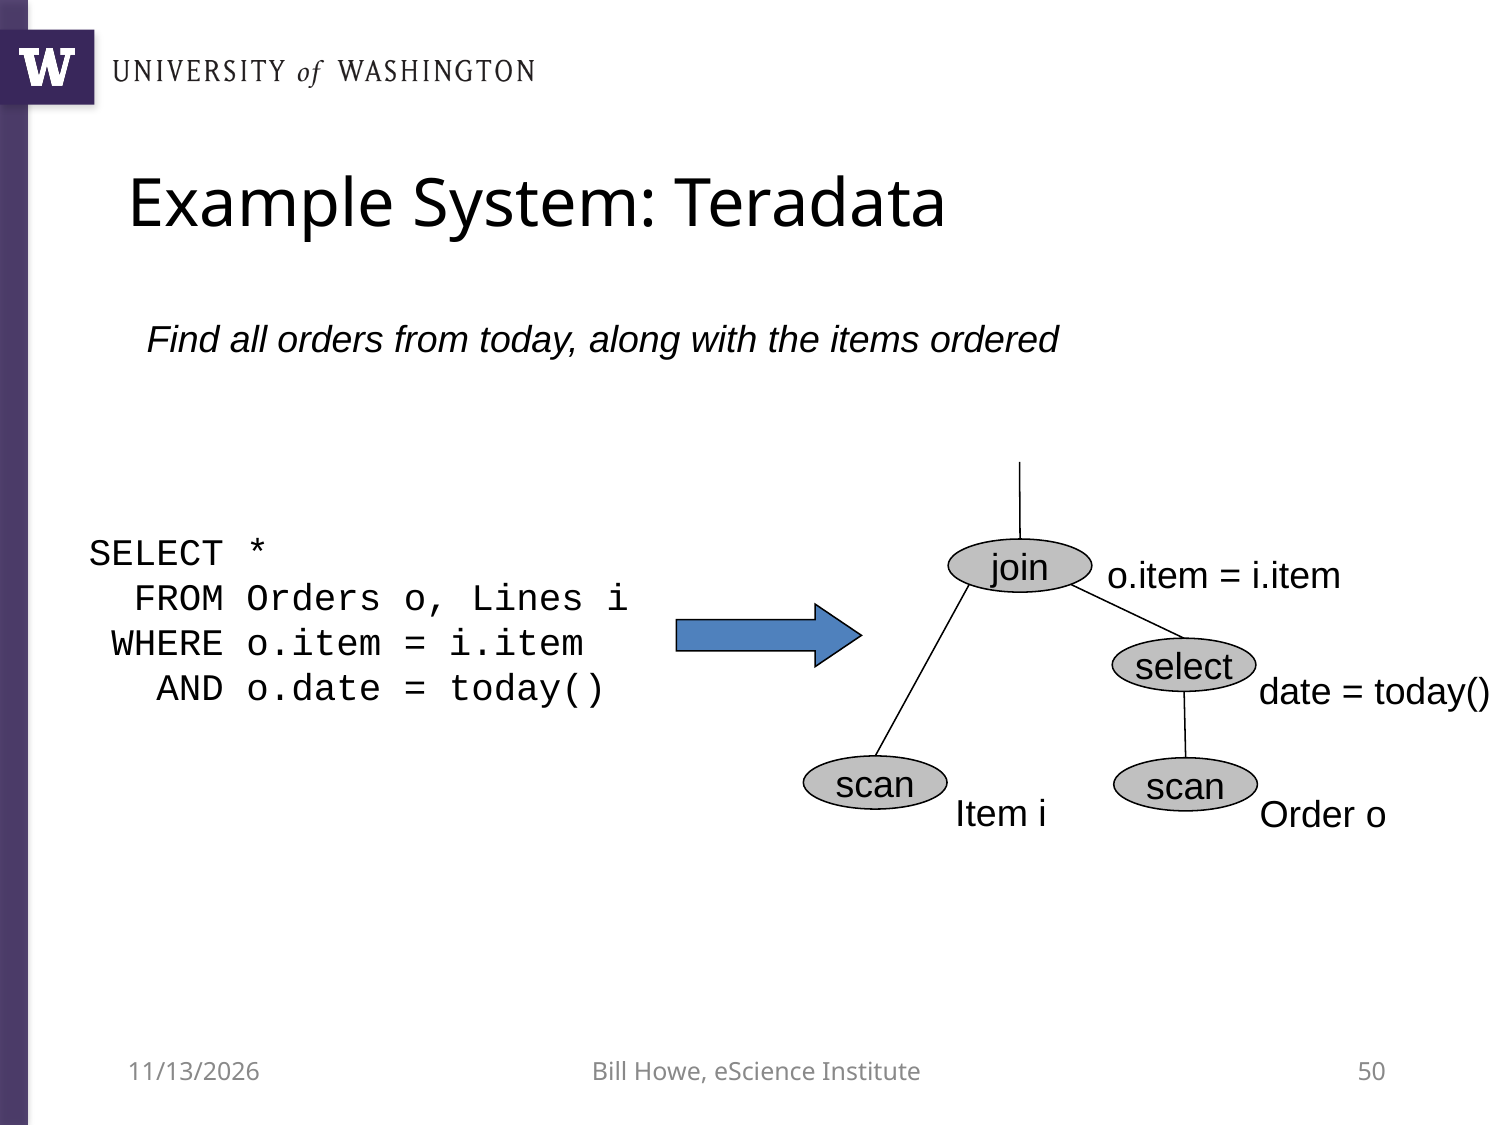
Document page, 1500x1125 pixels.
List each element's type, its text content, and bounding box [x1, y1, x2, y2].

text_box scan [803, 755, 947, 810]
title Example System: Teradata [112, 125, 1401, 275]
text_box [874, 584, 970, 757]
picture [19, 48, 75, 86]
text_box date = today() [1243, 659, 1500, 720]
slide_number 50 [1051, 1042, 1402, 1103]
text_box Item i [940, 781, 1062, 842]
footer Bill Howe, eScience Institute [519, 1042, 995, 1103]
text_box scan [1113, 757, 1258, 811]
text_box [1070, 584, 1185, 639]
text_box SELECT * FROM Orders o, Lines i WHERE o.item = i.item AND o.date = today() [74, 520, 711, 715]
text_box select [1112, 638, 1255, 692]
text_box Find all orders from today, along with the items ordered [131, 307, 1387, 368]
picture [112, 59, 534, 88]
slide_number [112, 1042, 463, 1103]
text_box join [948, 539, 1092, 593]
text_box o.item = i.item [1092, 543, 1357, 603]
text_box Order o [1244, 782, 1402, 842]
text_box [676, 604, 862, 667]
